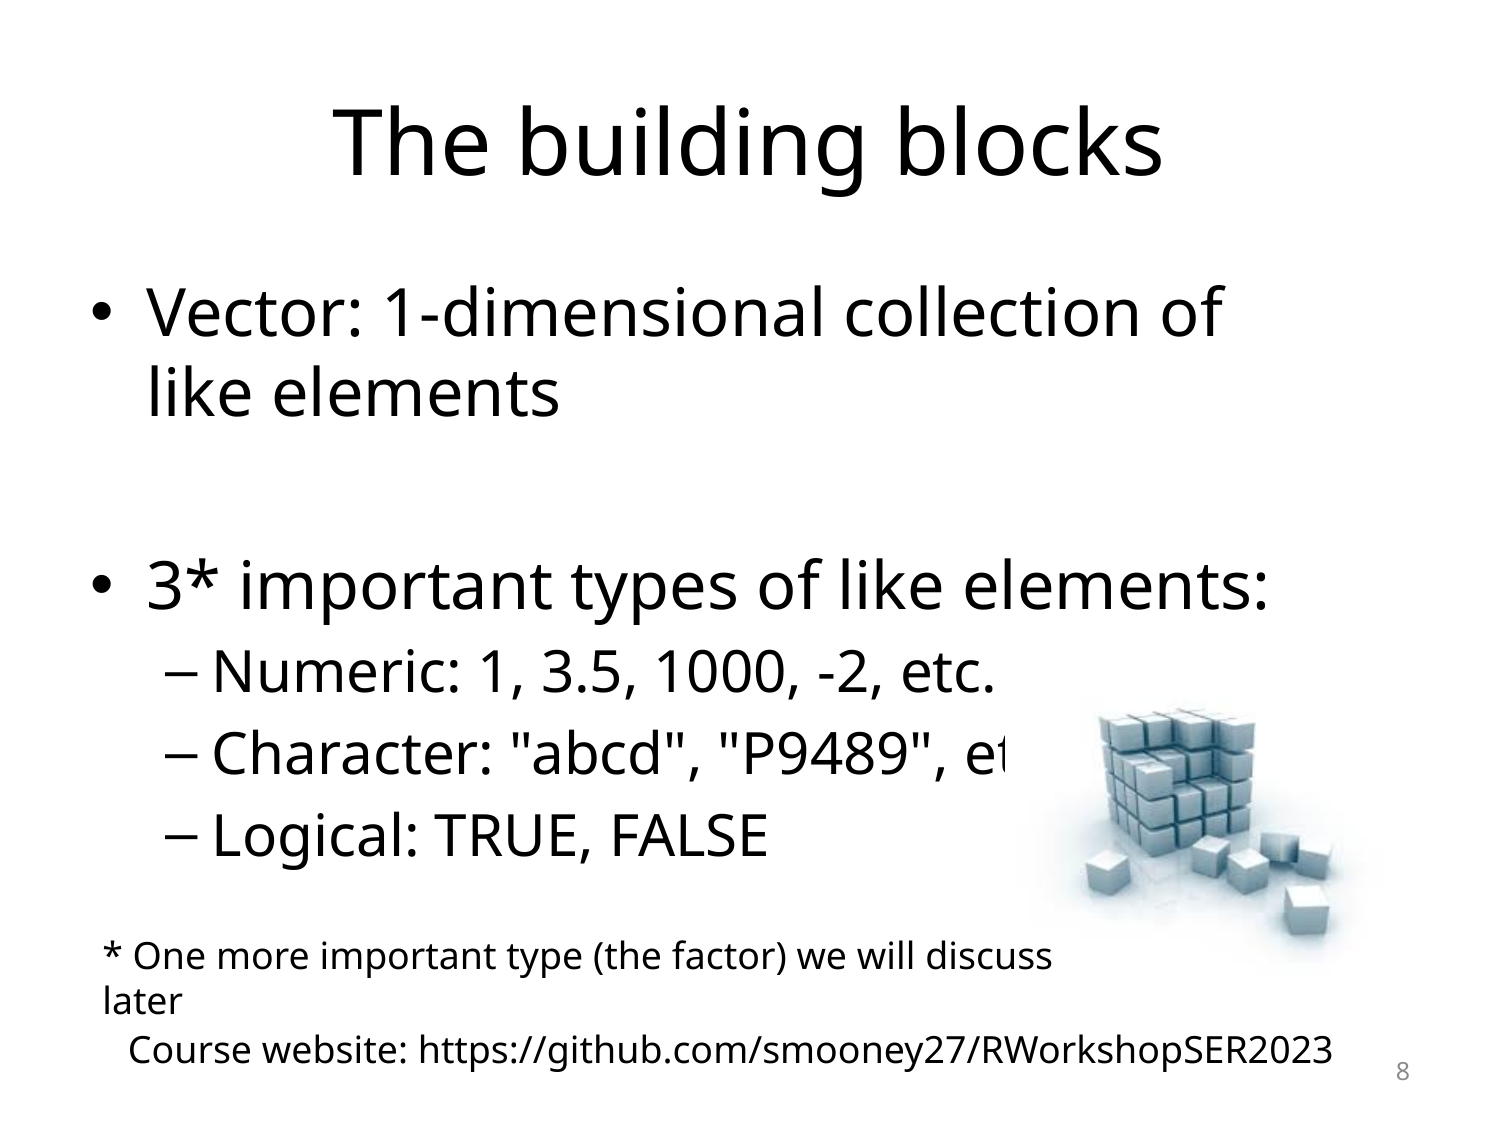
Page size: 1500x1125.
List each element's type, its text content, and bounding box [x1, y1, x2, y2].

slide_number 8 [1074, 1042, 1425, 1103]
text_box * One more important type (the factor) we will discuss later [87, 924, 1138, 1018]
picture [1005, 674, 1411, 979]
title The building blocks [75, 45, 1425, 233]
list Vector: 1-dimensional collection of like elements 3* important types of like elements: Numeric: 1, 3.5, 1000, -2, etc. Character: "abcd", "P9489", etc. Logical: TRUE, FALSE [75, 262, 1338, 1005]
text_box Course website: https://github.com/smooney27/RWorkshopSER2023 [75, 1018, 1388, 1079]
